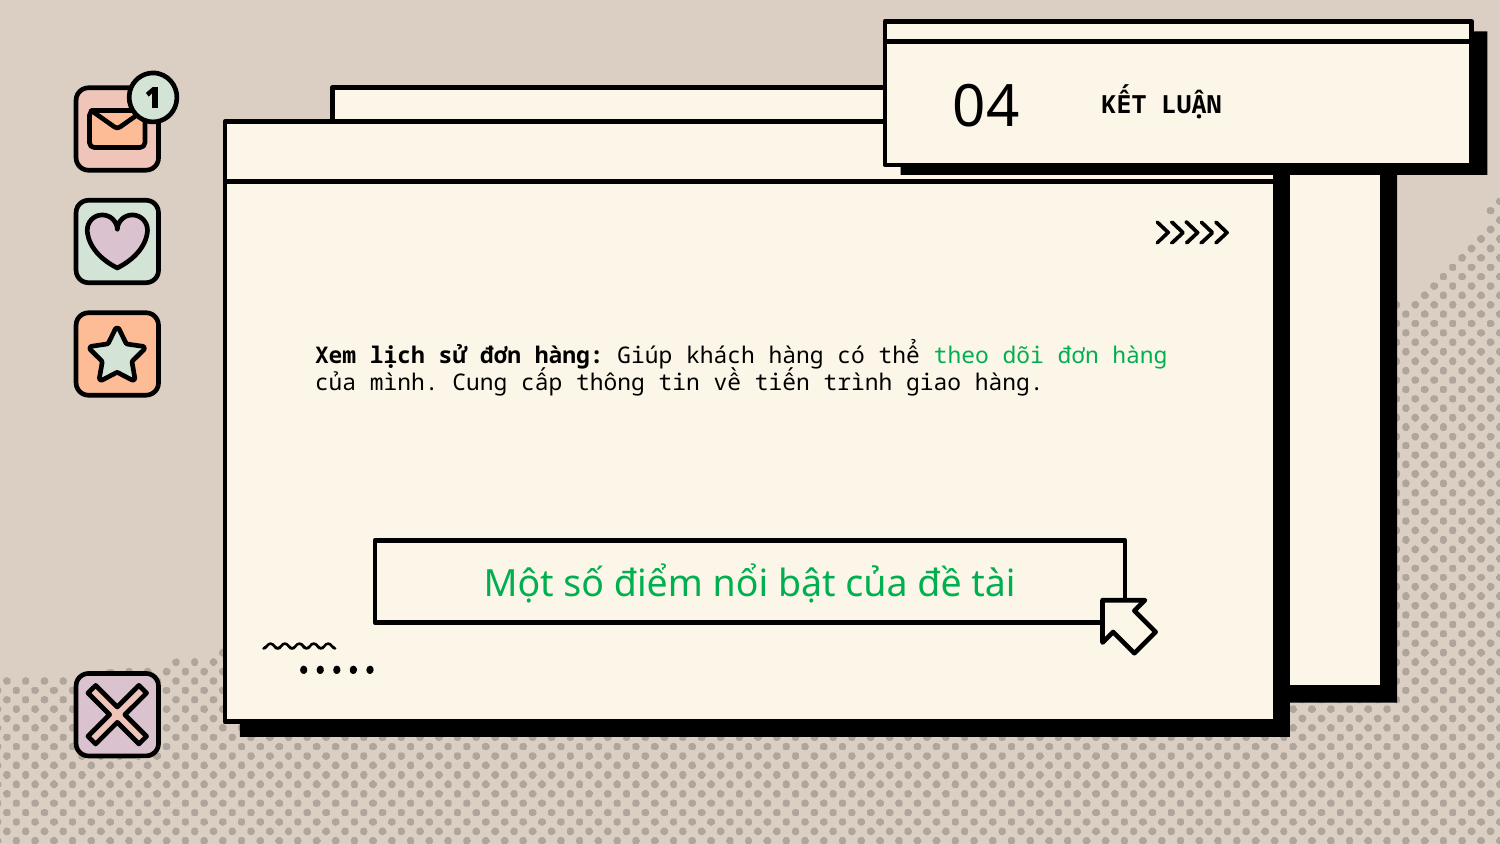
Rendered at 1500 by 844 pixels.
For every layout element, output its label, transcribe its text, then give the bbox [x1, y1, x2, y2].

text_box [884, 21, 1488, 176]
text_box [1155, 220, 1171, 245]
text_box [366, 665, 374, 674]
text_box [1102, 600, 1156, 654]
text_box [1184, 220, 1200, 245]
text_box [75, 72, 180, 171]
text_box [300, 665, 308, 674]
subtitle Xem lịch sử đơn hàng: Giúp khách hàng có thể theo dõi đơn hàng của mình. Cung cấp thông tin về tiến trình giao hàng. [300, 325, 1200, 551]
text_box [1199, 220, 1214, 245]
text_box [75, 199, 159, 283]
title Một số điểm nổi bật của đề tài [373, 551, 1127, 625]
text_box [316, 665, 324, 674]
text_box [262, 642, 337, 650]
text_box [1170, 220, 1185, 245]
text_box [349, 665, 357, 674]
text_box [75, 312, 159, 396]
text_box [333, 665, 341, 674]
text_box [1214, 220, 1229, 245]
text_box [66, 663, 169, 766]
